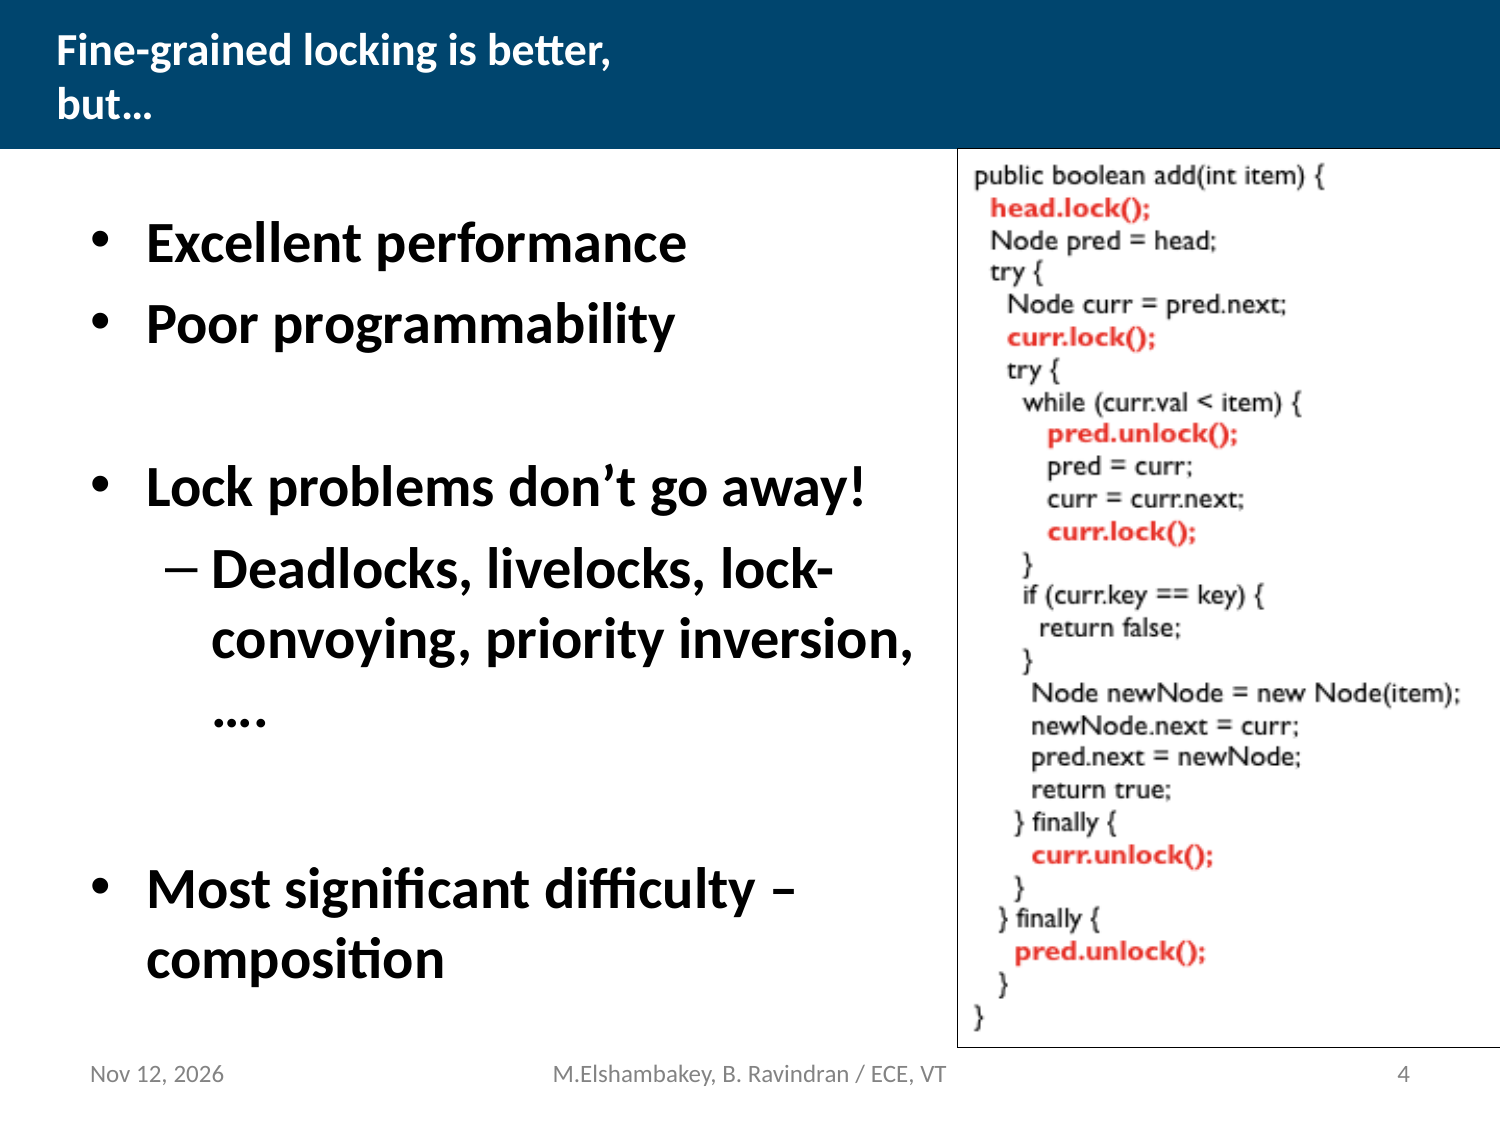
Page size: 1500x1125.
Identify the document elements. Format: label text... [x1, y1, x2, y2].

title Fine-grained locking is better, but… [41, 11, 1459, 138]
list Excellent performance Poor programmability Lock problems don’t go away! Deadlocks, livelocks, lock-convoying, priority inversion,…. Most significant difficulty – composition [75, 196, 951, 1010]
slide_number 14-Mar-13 [75, 1042, 254, 1103]
footer M.Elshambakey, B. Ravindran / ECE, VT [277, 1042, 1223, 1103]
picture [958, 148, 1500, 1047]
slide_number 3 [1246, 1055, 1425, 1103]
